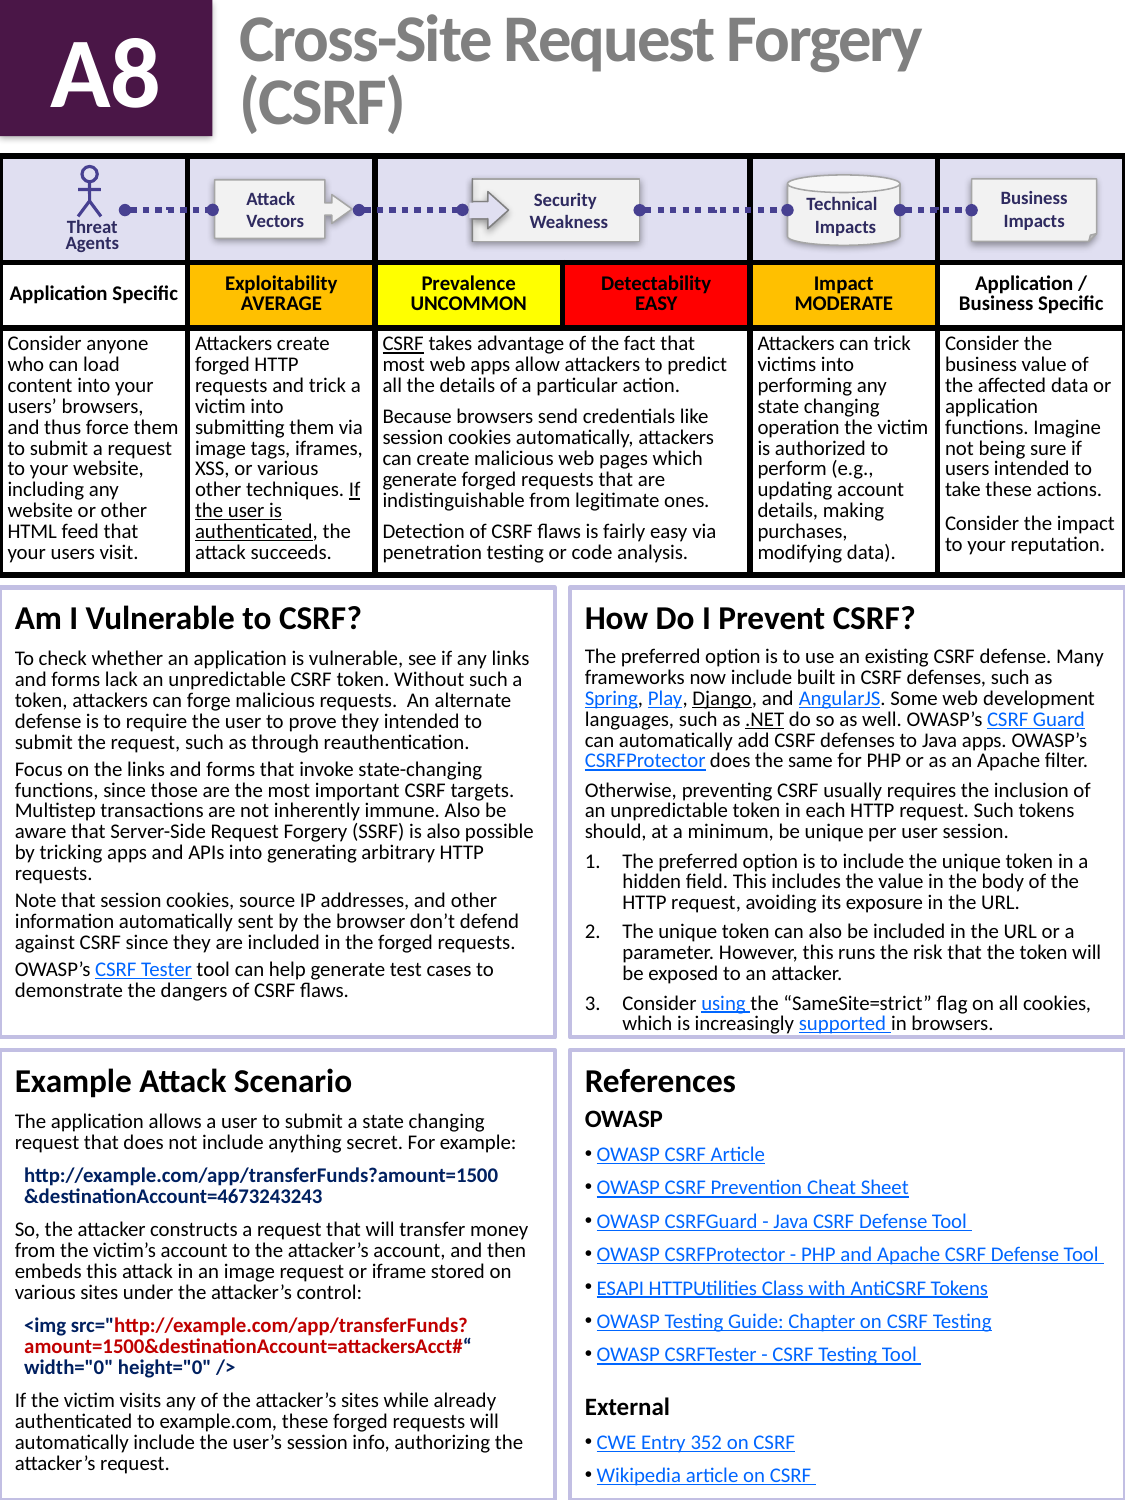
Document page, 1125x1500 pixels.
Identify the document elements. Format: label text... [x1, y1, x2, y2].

title Cross-Site Request Forgery (CSRF) [225, 12, 1125, 138]
table_cell Consider the business value of the affected data or application functions. Imagine not being sure if users intended to take these actions. Consider the impact to your reputation. [940, 331, 1122, 572]
table_cell Application Specific [3, 265, 185, 325]
text_box Example Attack Scenario The application allows a user to submit a state changing request that does not include anything secret. For example: http://example.com/app/transferFunds?amount=1500 &destinationAccount=4673243243 So, the attacker constructs a request that will transfer money from the victim’s account to the attacker’s account, and then embeds this attack in an image request or iframe stored on various sites under the attacker’s control: <img src="http://example.com/app/transferFunds? amount=1500&destinationAccount=attackersAcct#“ width="0" height="0" /> If the victim visits any of the attacker’s sites while already authenticated to example.com, these forged requests will automatically include the user’s session info, authorizing the attacker’s request. [0, 1048, 557, 1500]
table_cell Application / Business Specific [940, 265, 1122, 325]
table_cell Attackers can trick victims into performing any state changing operation the victim is authorized to perform (e.g., updating account details, making purchases, modifying data). [753, 331, 935, 572]
table_cell Detectability EASY [565, 271, 747, 325]
table_cell Consider anyone who can load content into your users’ browsers, and thus force them to submit a request to your website, including any website or other HTML feed that your users visit. [3, 331, 185, 572]
table_cell Prevalence UNCOMMON [378, 271, 560, 325]
table_header [940, 159, 1122, 260]
table_header [753, 159, 935, 164]
text_box How Do I Prevent CSRF? The preferred option is to use an existing CSRF defense. Many frameworks now include built in CSRF defenses, such as Spring, Play, Django, and AngularJS. Some web development languages, such as .NET do so as well. OWASP’s CSRF Guard can automatically add CSRF defenses to Java apps. OWASP’s CSRFProtector does the same for PHP or as an Apache filter. Otherwise, preventing CSRF usually requires the inclusion of an unpredictable token in each HTTP request. Such tokens should, at a minimum, be unique per user session. The preferred option is to include the unique token in a hidden field. This includes the value in the body of the HTTP request, avoiding its exposure in the URL. The unique token can also be included in the URL or a parameter. However, this runs the risk that the token will be exposed to an attacker. Consider using the “SameSite=strict” flag on all cookies, which is increasingly supported in browsers. [568, 585, 1125, 1039]
table_cell Attackers create forged HTTP requests and trick a victim into submitting them via image tags, iframes, XSS, or various other techniques. If the user is authenticated, the attack succeeds. [190, 331, 372, 572]
table_header [378, 159, 747, 164]
table_header [190, 159, 372, 164]
table_cell CSRF takes advantage of the fact that most web apps allow attackers to predict all the details of a particular action. Because browsers send credentials like session cookies automatically, attackers can create malicious web pages which generate forged requests that are indistinguishable from legitimate ones. Detection of CSRF flaws is fairly easy via penetration testing or code analysis. [378, 331, 747, 572]
text_box References OWASP OWASP CSRF Article OWASP CSRF Prevention Cheat Sheet OWASP CSRFGuard - Java CSRF Defense Tool OWASP CSRFProtector - PHP and Apache CSRF Defense Tool ESAPI HTTPUtilities Class with AntiCSRF Tokens OWASP Testing Guide: Chapter on CSRF Testing OWASP CSRFTester - CSRF Testing Tool External CWE Entry 352 on CSRF Wikipedia article on CSRF [568, 1048, 1125, 1500]
table_cell Exploitability AVERAGE [190, 271, 372, 325]
table_cell Impact MODERATE [753, 271, 935, 325]
table_header [3, 159, 185, 260]
list A8 [0, 0, 213, 137]
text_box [49, 166, 1097, 263]
text_box Am I Vulnerable to CSRF? To check whether an application is vulnerable, see if any links and forms lack an unpredictable CSRF token. Without such a token, attackers can forge malicious requests. An alternate defense is to require the user to prove they intended to submit the request, such as through reauthentication. Focus on the links and forms that invoke state-changing functions, since those are the most important CSRF targets. Multistep transactions are not inherently immune. Also be aware that Server-Side Request Forgery (SSRF) is also possible by tricking apps and APIs into generating arbitrary HTTP requests. Note that session cookies, source IP addresses, and other information automatically sent by the browser don’t defend against CSRF since they are included in the forged requests. OWASP’s CSRF Tester tool can help generate test cases to demonstrate the dangers of CSRF flaws. [0, 585, 557, 1039]
